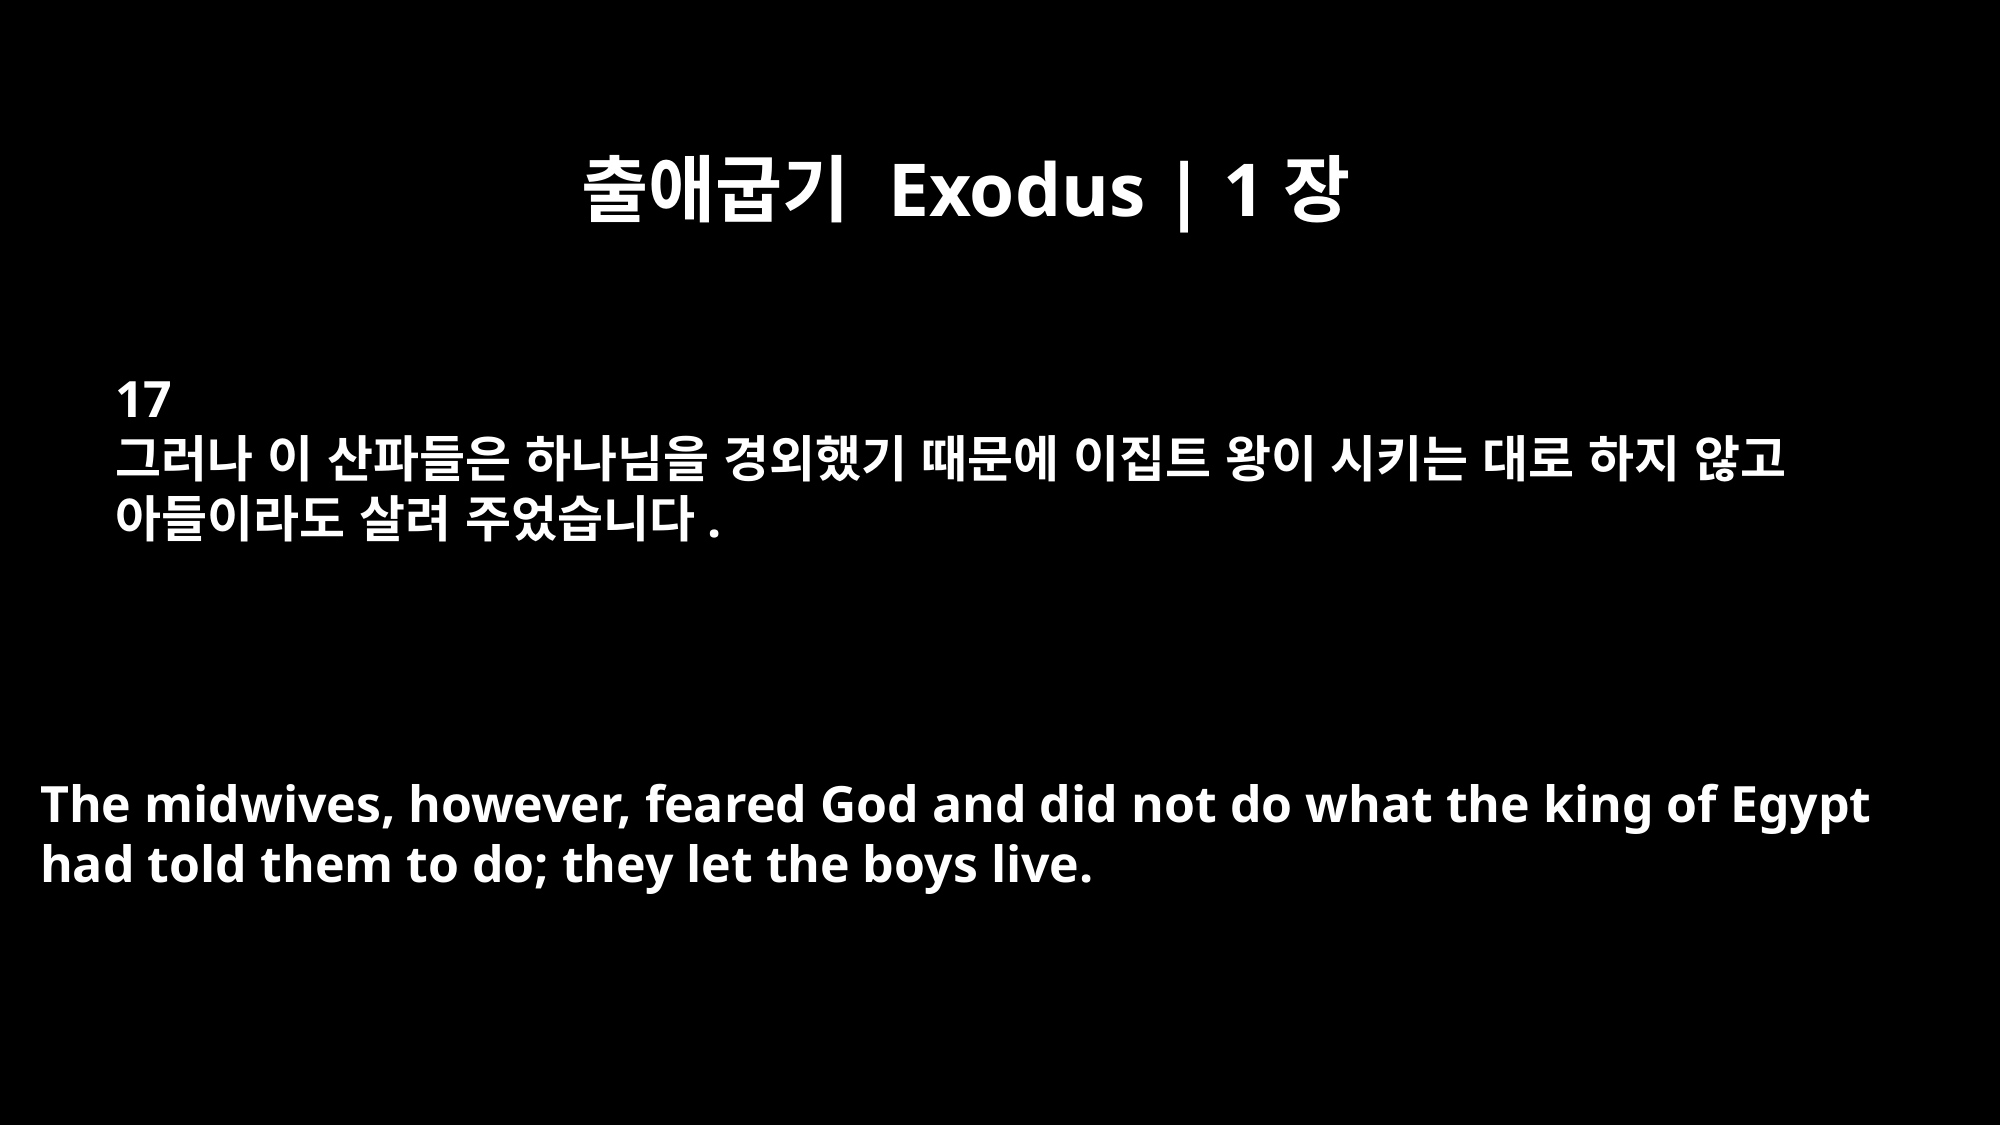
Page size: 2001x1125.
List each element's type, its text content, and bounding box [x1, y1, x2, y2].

text_box The midwives, however, feared God and did not do what the king of Egypt had told them to do; they let the boys live. [25, 764, 1901, 900]
text_box 출애굽기 Exodus | 1장 [566, 136, 1366, 239]
text_box 17 그러나 이 산파들은 하나님을 경외했기 때문에 이집트 왕이 시키는 대로 하지 않고 아들이라도 살려 주었습니다. [100, 359, 1817, 555]
